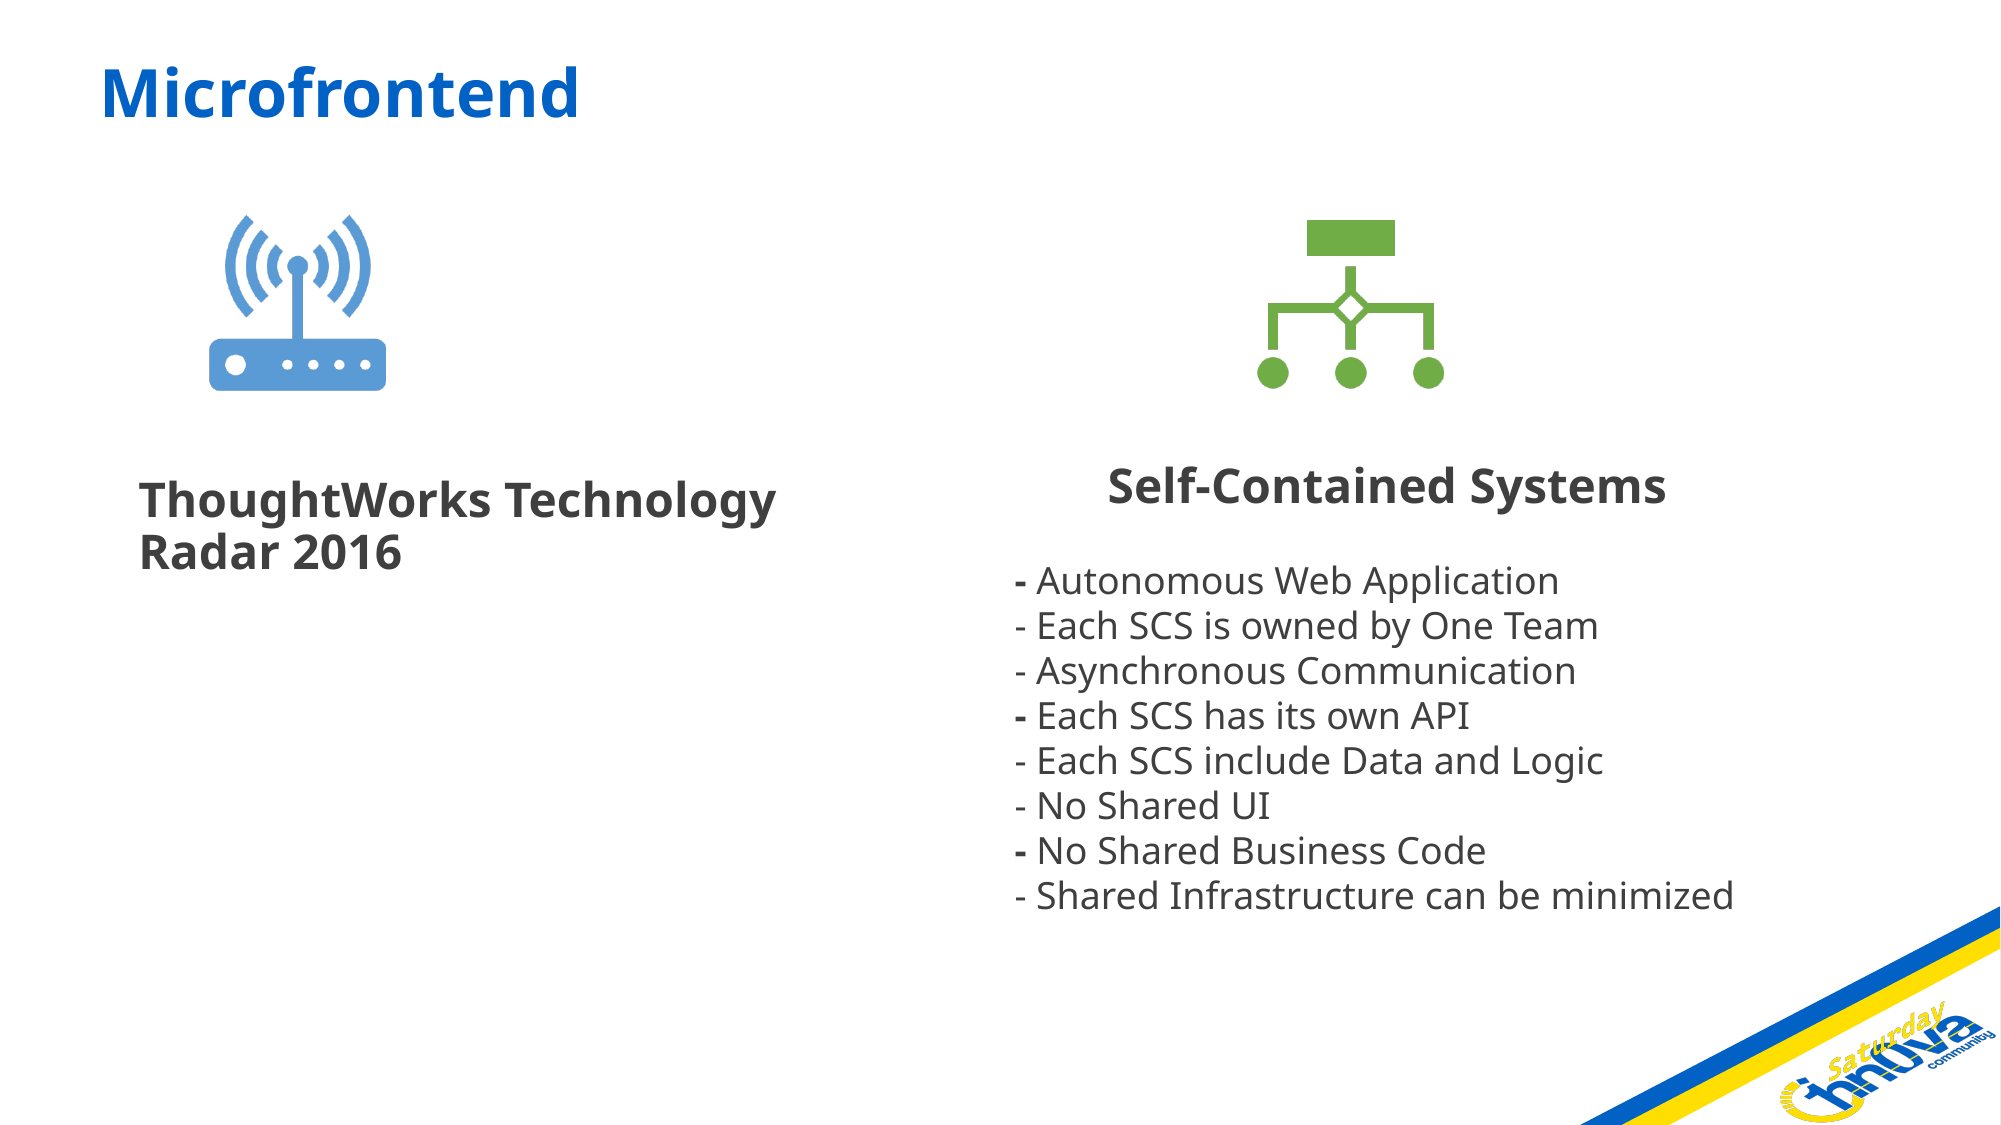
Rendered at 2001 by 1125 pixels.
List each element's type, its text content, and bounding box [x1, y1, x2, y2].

title Microfrontend [85, 28, 1939, 164]
text_box ThoughtWorks Technology Radar 2016 [138, 476, 847, 583]
text_box [172, 178, 422, 428]
text_box Self-Contained Systems [1107, 462, 1817, 549]
text_box - Autonomous Web Application - Each SCS is owned by One Team - Asynchronous Communication - Each SCS has its own API - Each SCS include Data and Logic - No Shared UI - No Shared Business Code - Shared Infrastructure can be minimized [999, 549, 1930, 925]
text_box [1225, 178, 1475, 428]
